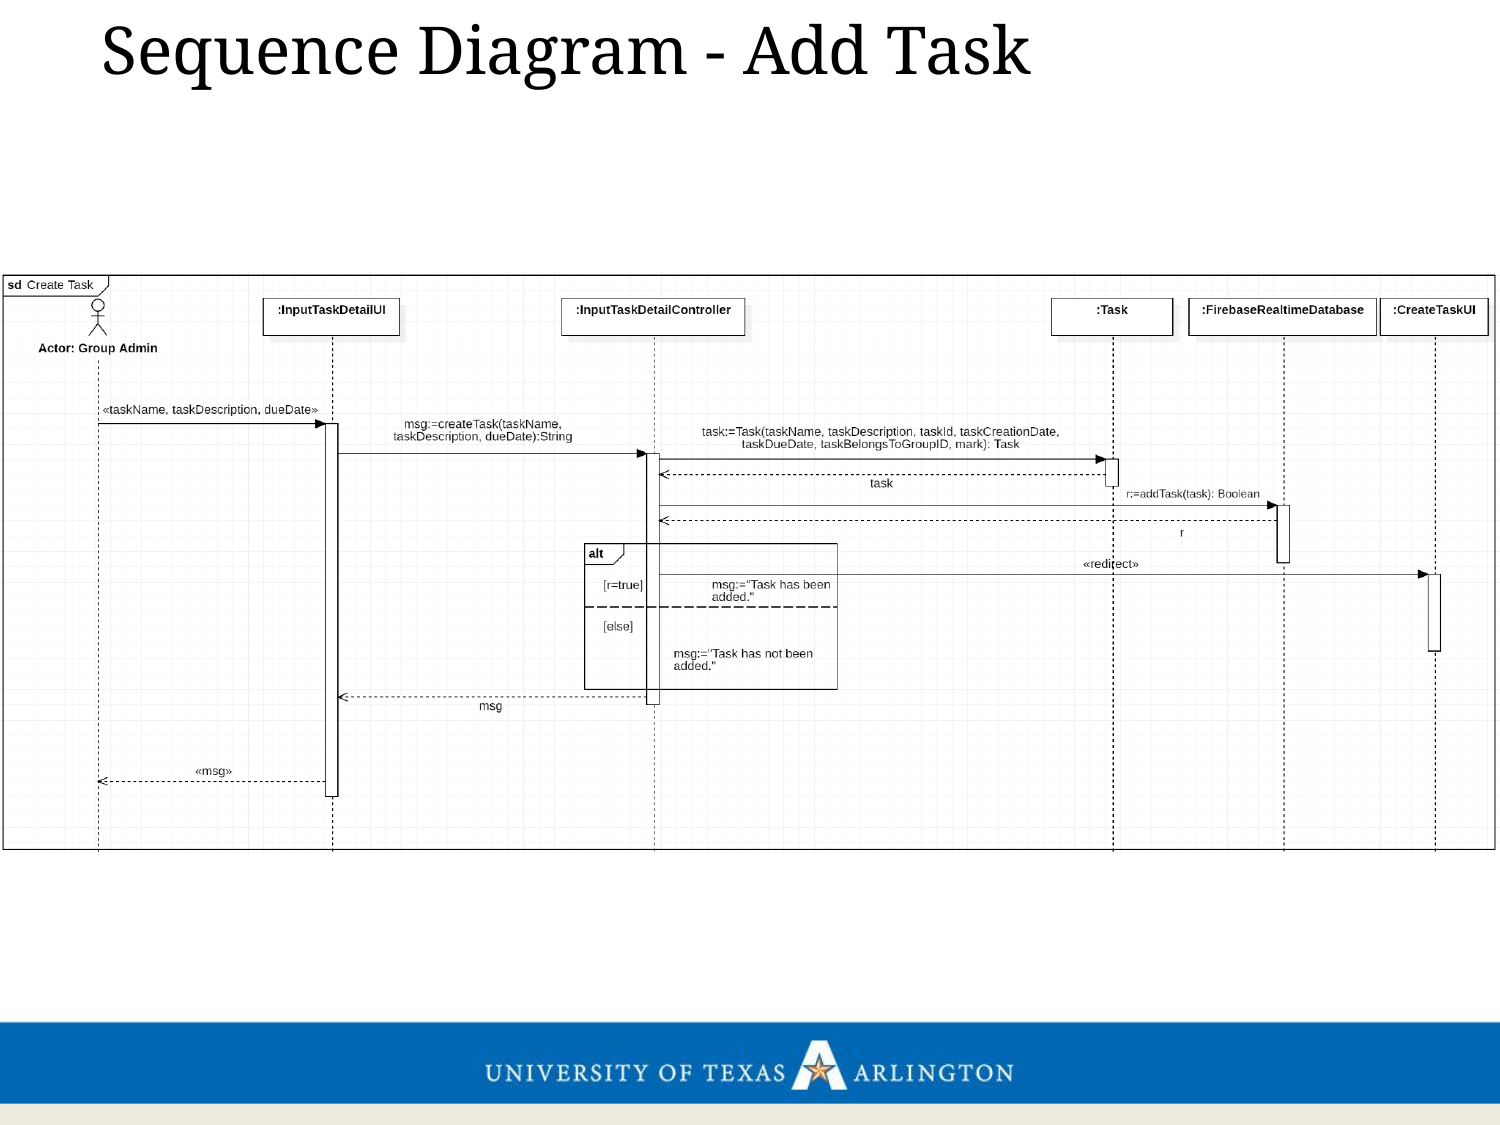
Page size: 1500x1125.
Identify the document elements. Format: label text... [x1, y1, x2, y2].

title Sequence Diagram - Add Task [0, 0, 1134, 96]
picture [0, 0, 1500, 1103]
